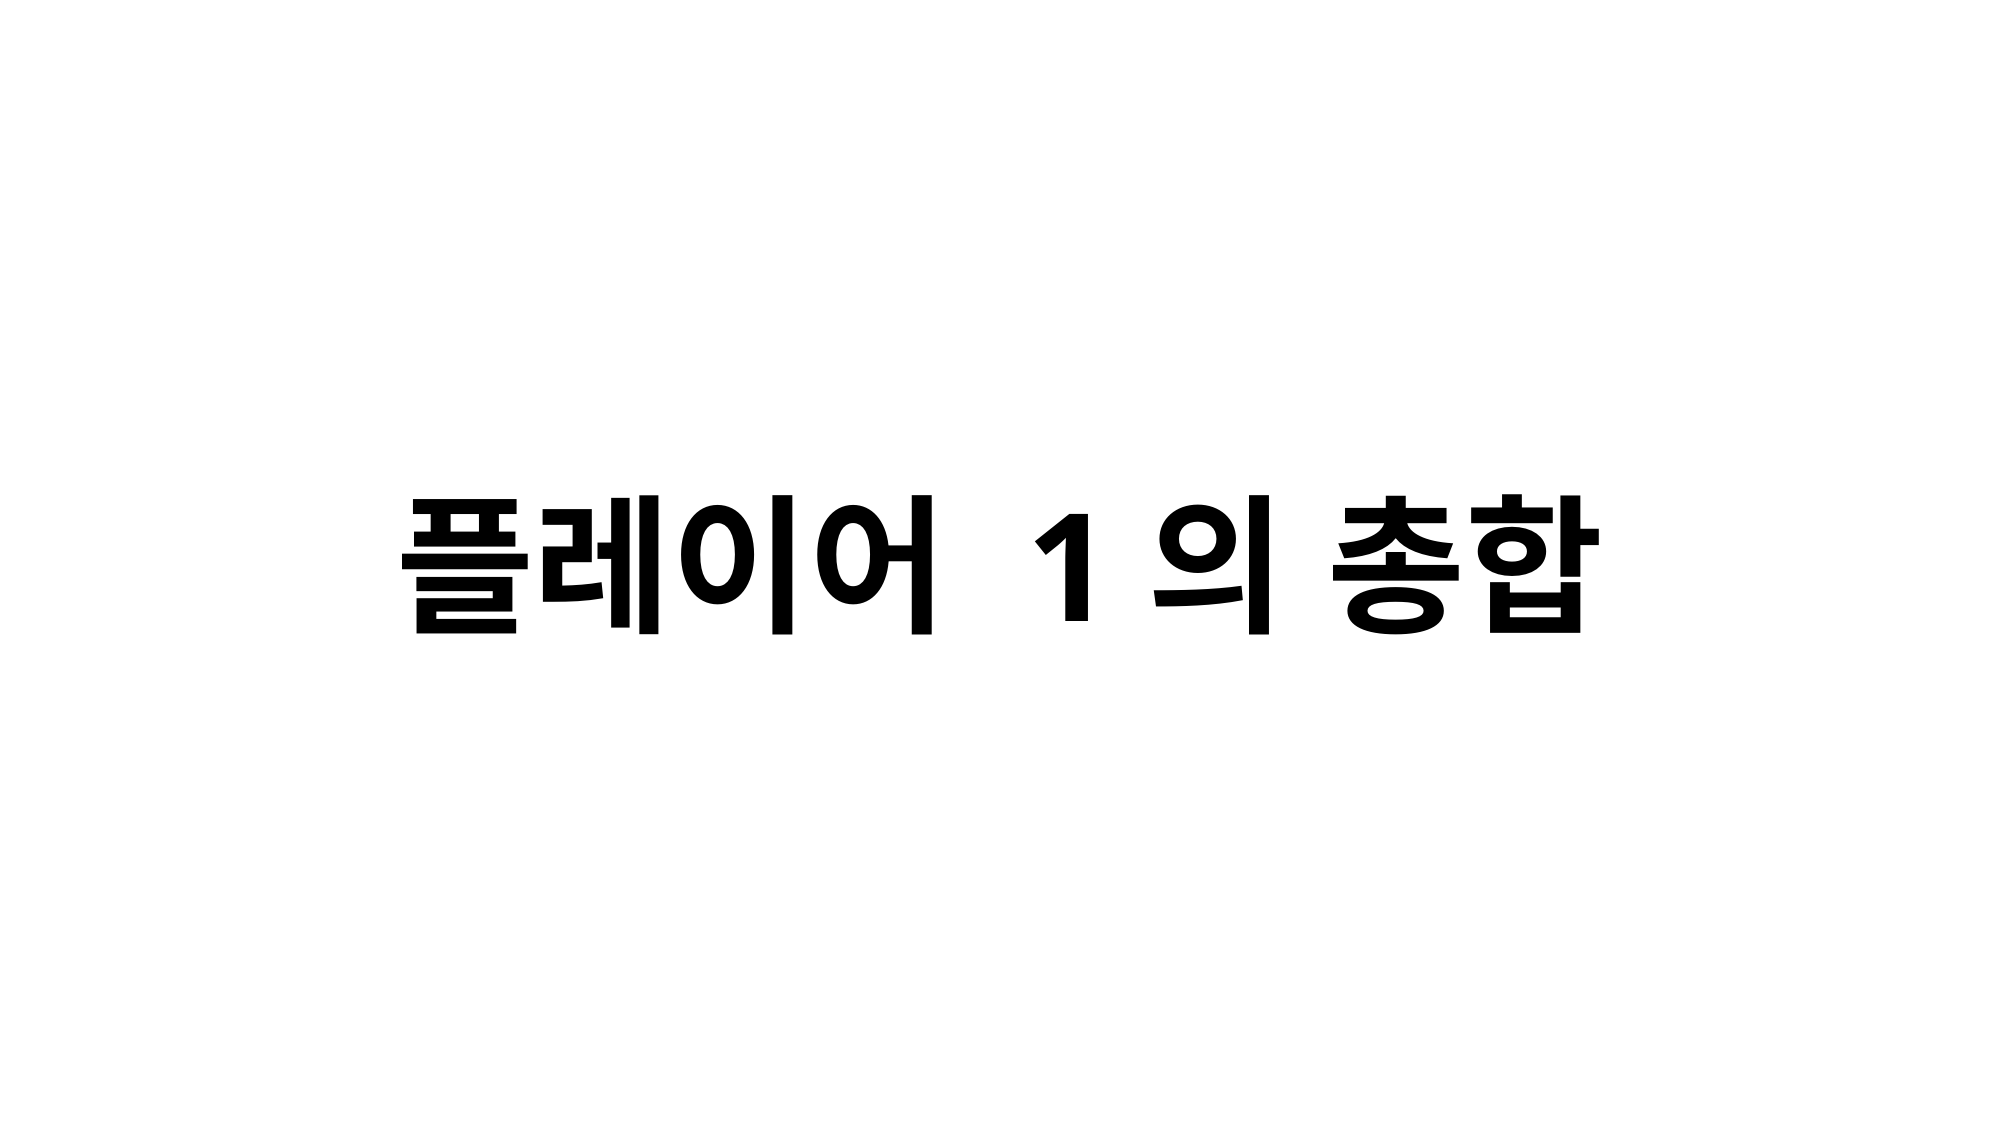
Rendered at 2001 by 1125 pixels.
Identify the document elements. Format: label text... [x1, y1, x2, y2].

text_box 플레이어 1의 총합 [175, 463, 1825, 659]
